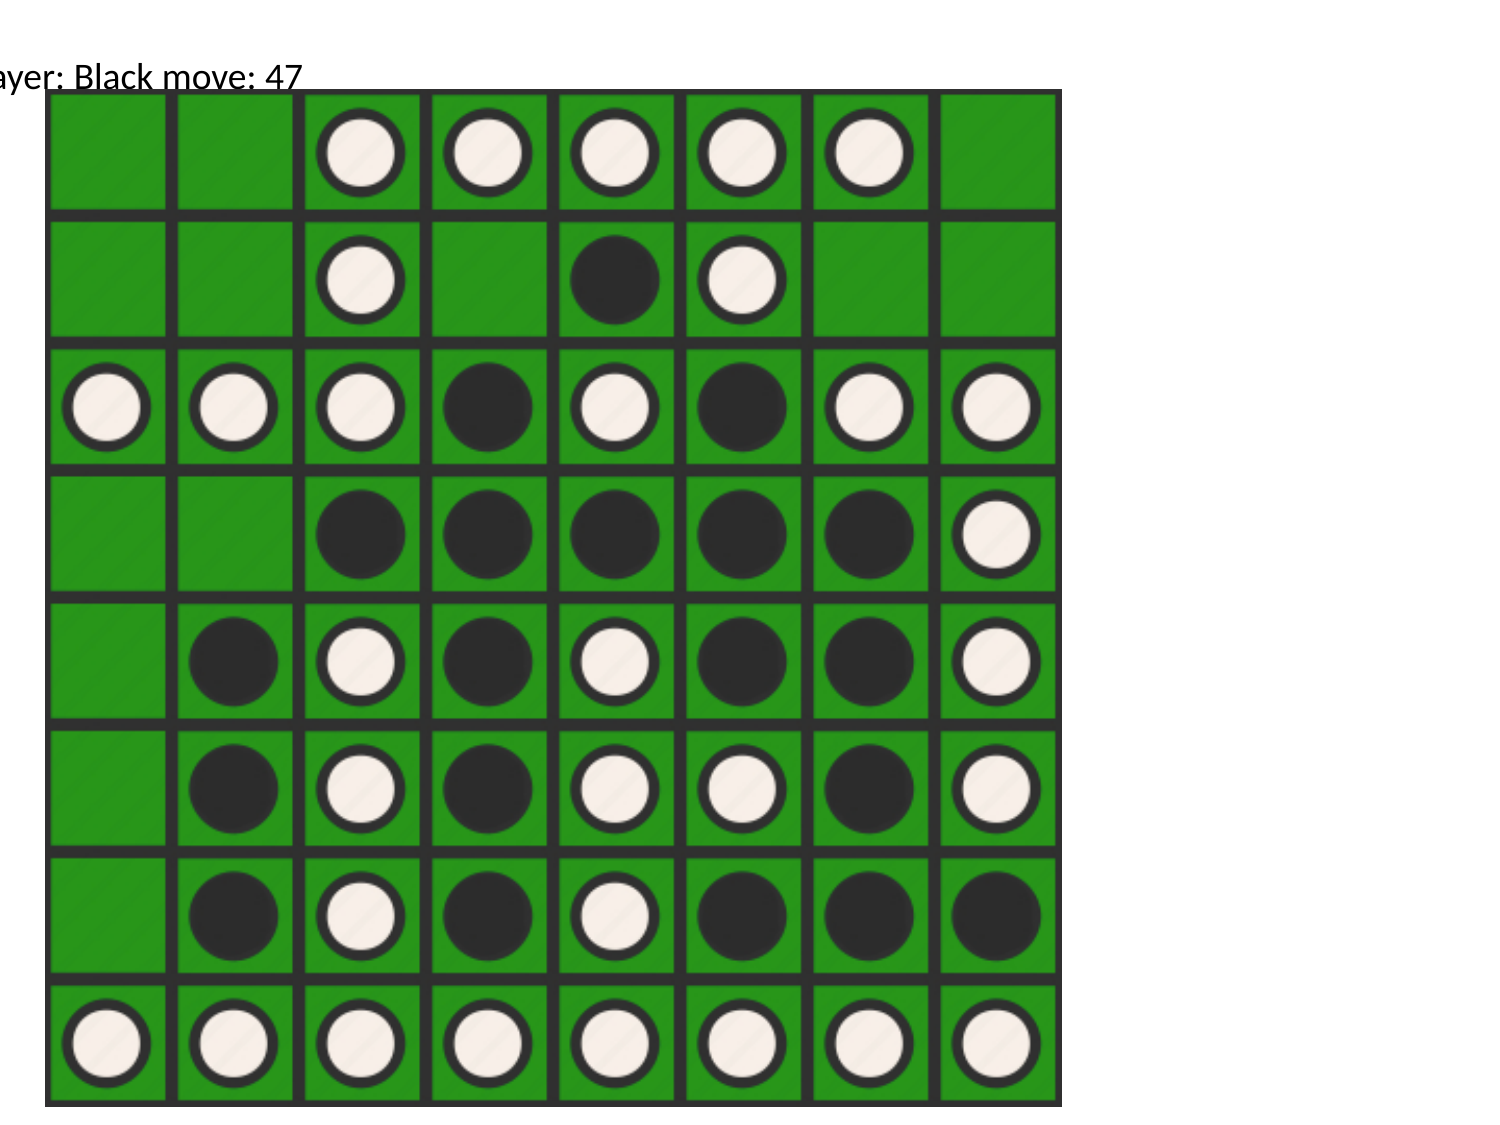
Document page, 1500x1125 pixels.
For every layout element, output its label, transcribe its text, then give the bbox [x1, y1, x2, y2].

picture [44, 89, 1062, 1107]
text_box turn: 47 player: Black move: 47 [0, 44, 319, 105]
